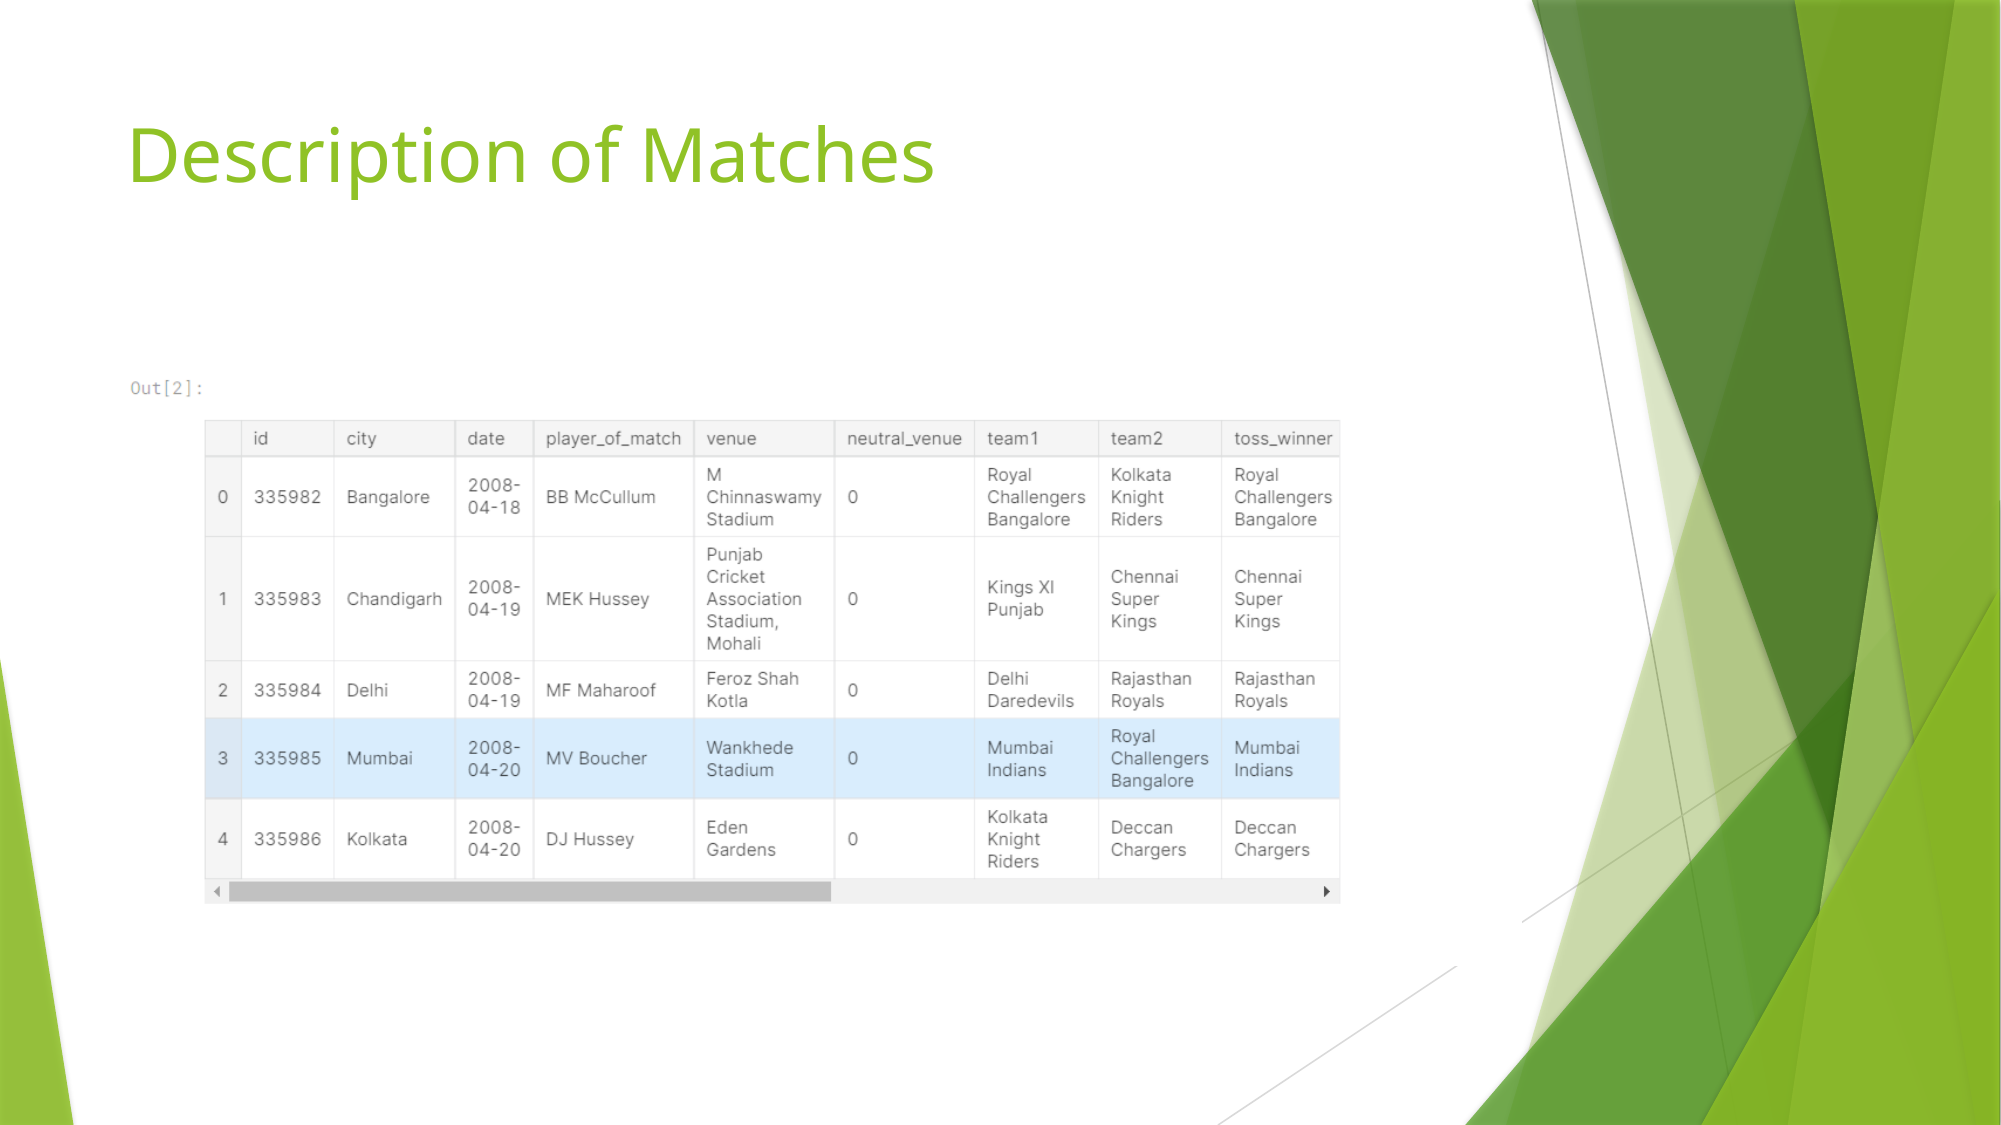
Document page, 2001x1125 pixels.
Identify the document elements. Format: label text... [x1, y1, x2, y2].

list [110, 379, 1522, 967]
title Description of Matches [111, 99, 1522, 317]
